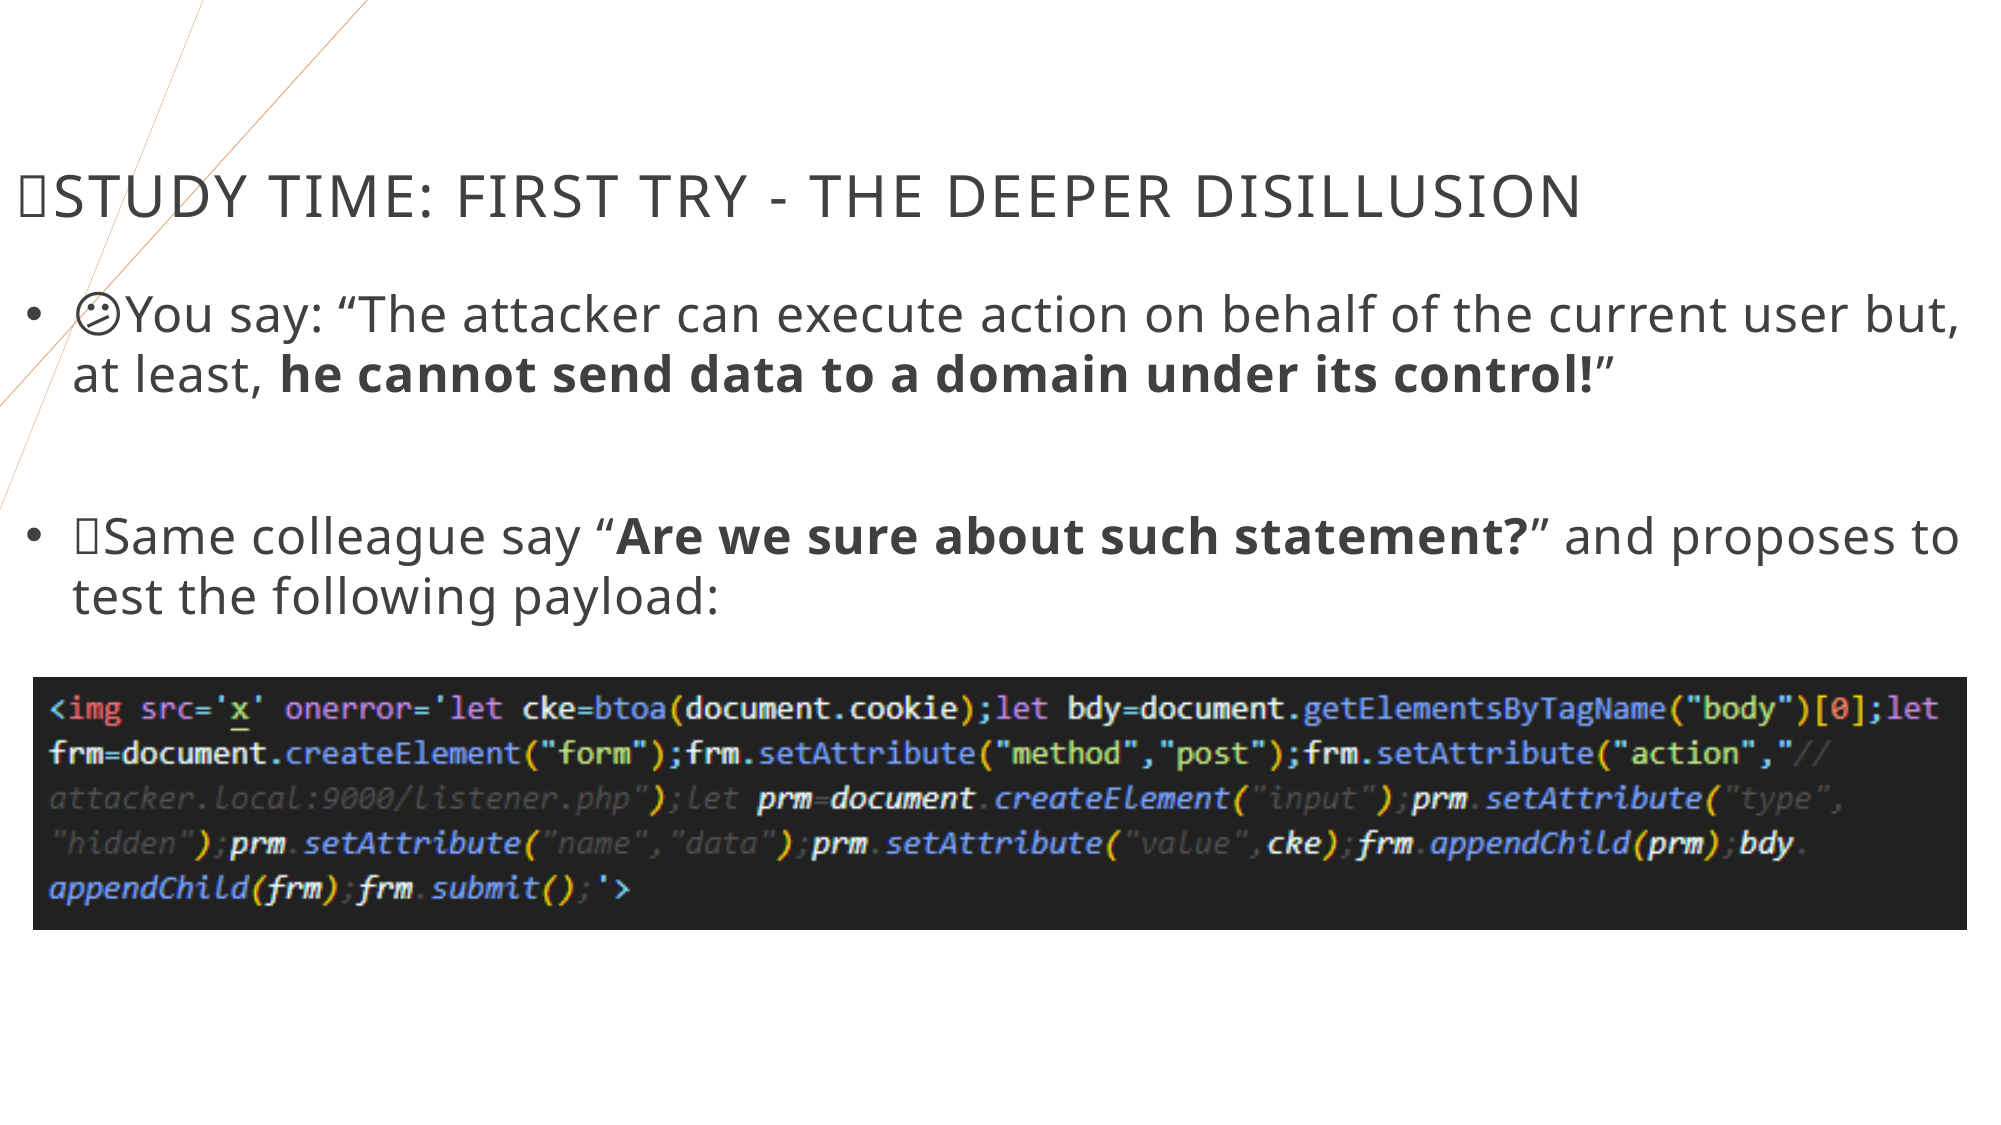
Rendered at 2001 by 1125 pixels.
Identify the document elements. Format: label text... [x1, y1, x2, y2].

title 🔬Study time: First try - The deeper disillusion [0, 152, 2000, 245]
picture [33, 677, 1967, 930]
list 😕You say: “The attacker can execute action on behalf of the current user but, at least, he cannot send data to a domain under its control!” 🤔Same colleague say “Are we sure about such statement?” and proposes to test the following payload: [10, 275, 2000, 1125]
